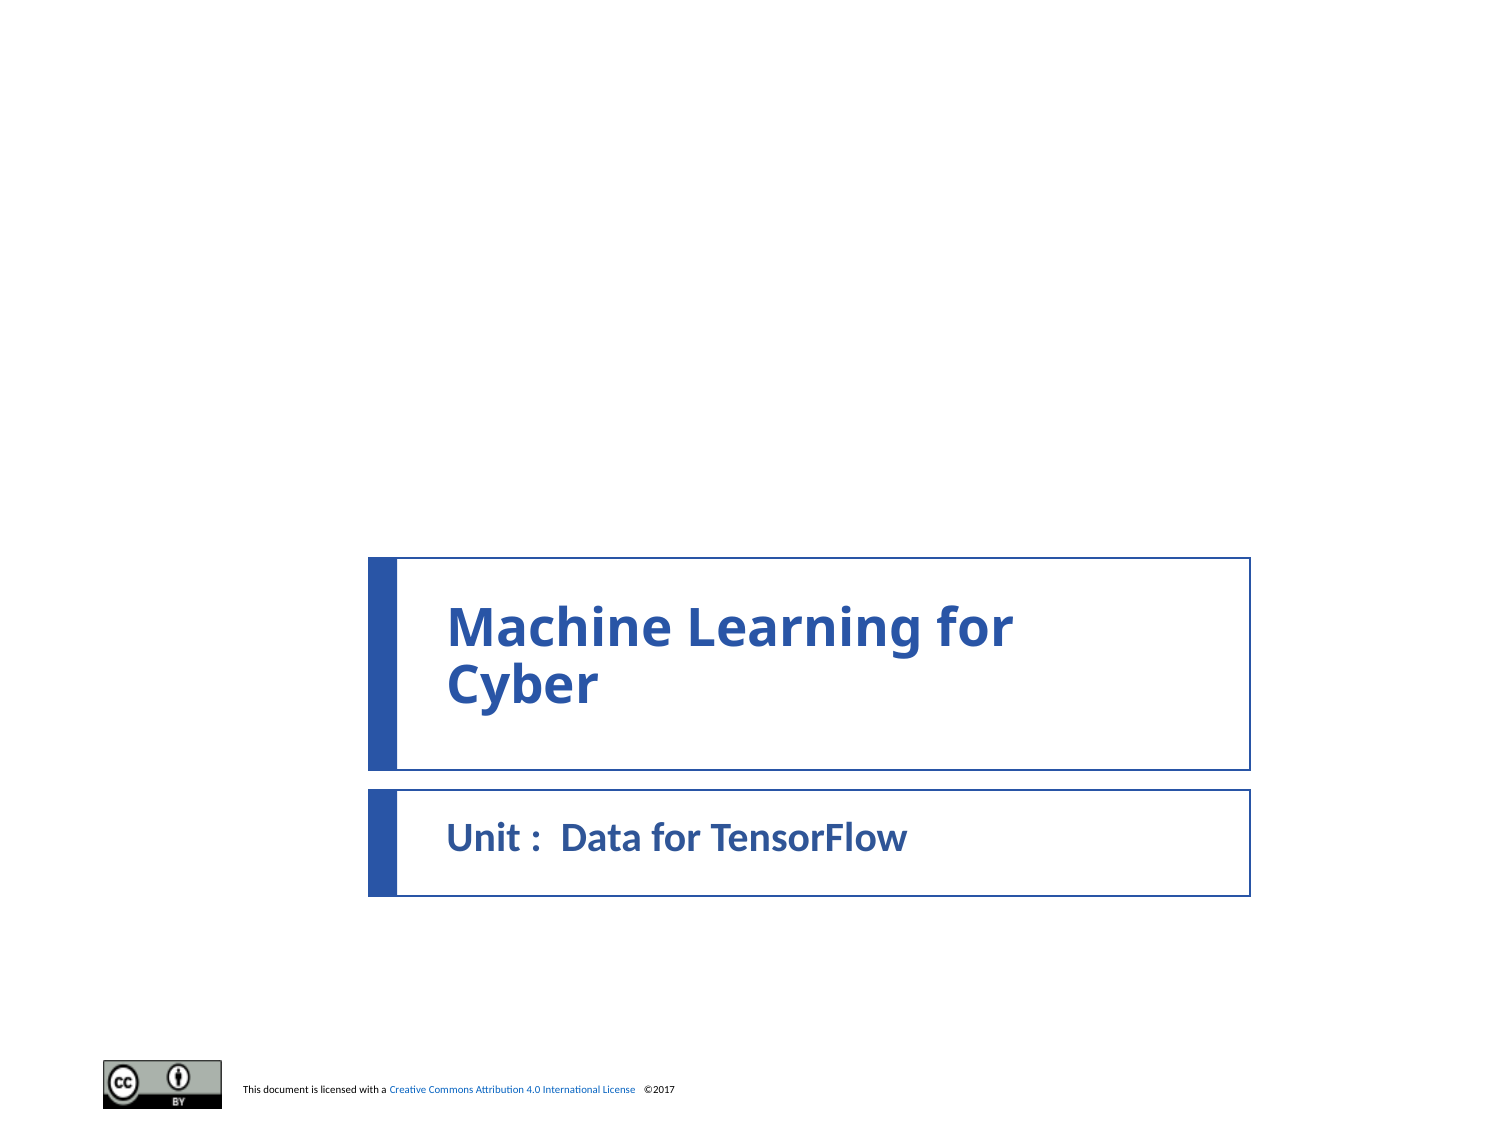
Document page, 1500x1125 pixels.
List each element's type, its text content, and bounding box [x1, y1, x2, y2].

picture [103, 1060, 222, 1109]
title Machine Learning for Cyber [431, 593, 1188, 786]
list Unit : Data for TensorFlow [431, 786, 1222, 890]
